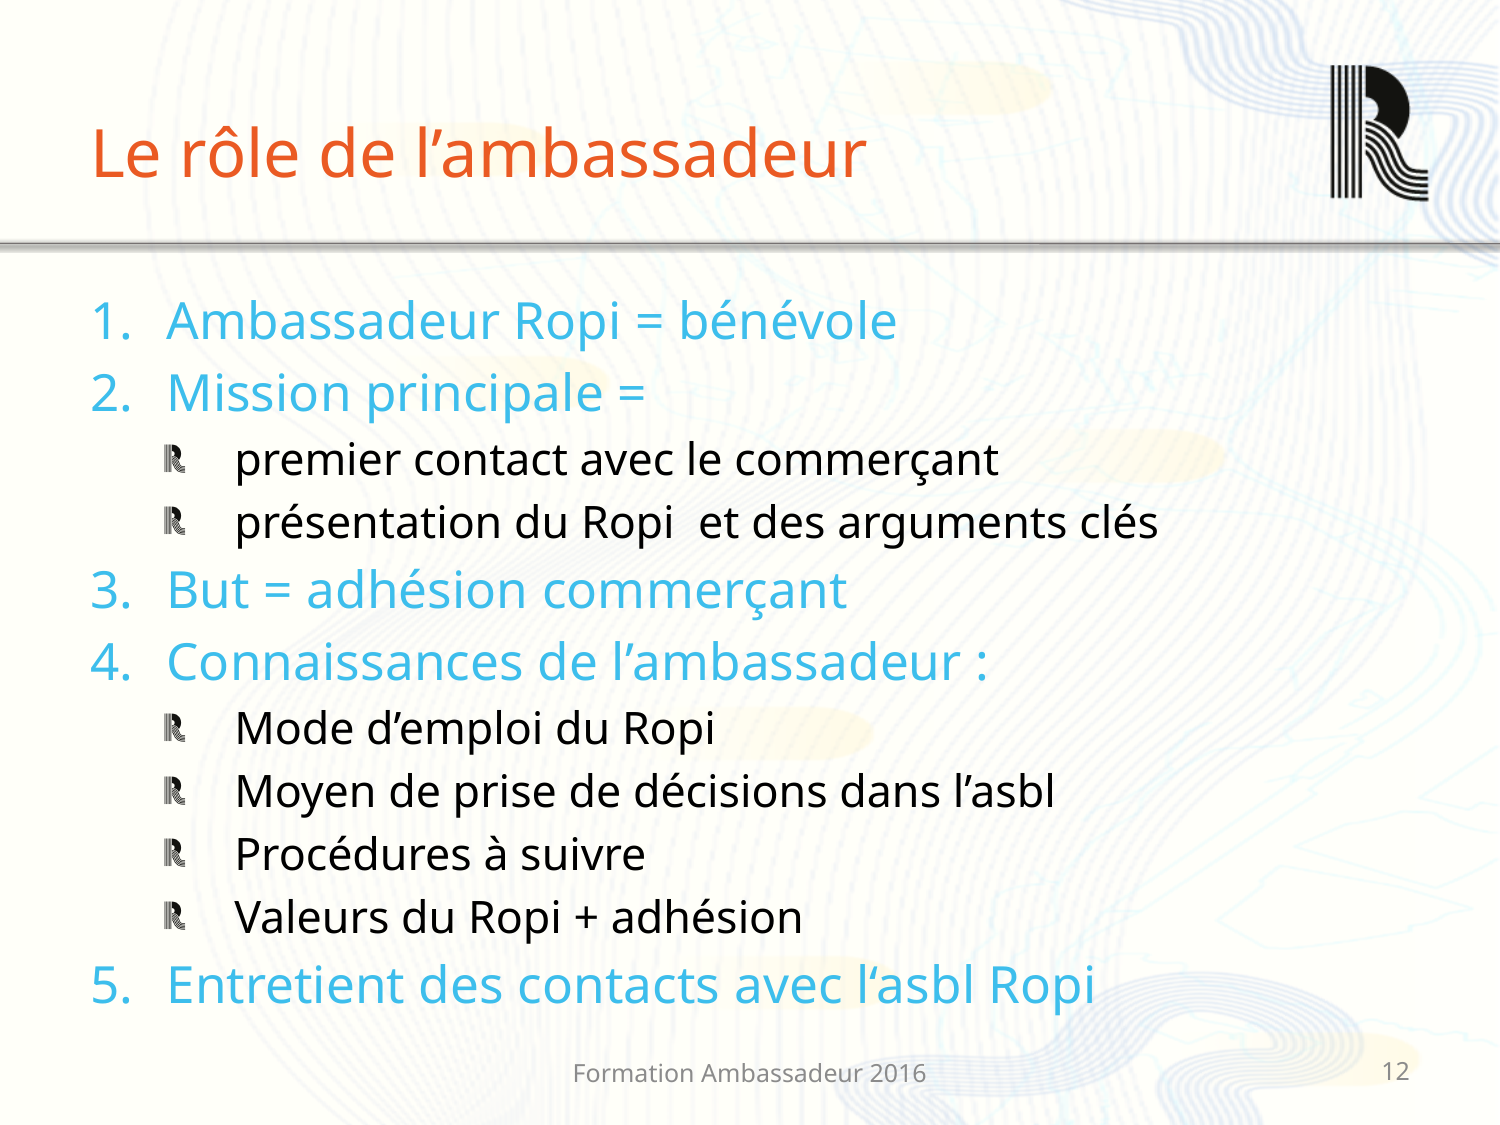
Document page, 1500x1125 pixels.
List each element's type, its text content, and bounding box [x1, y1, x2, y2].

picture [157, 437, 192, 479]
footer Formation Ambassadeur 2016 [512, 1042, 988, 1103]
picture [157, 831, 192, 873]
list Ambassadeur Ropi = bénévole Mission principale = premier contact avec le commerçant présentation du Ropi et des arguments clés But = adhésion commerçant Connaissances de l’ambassadeur : Mode d’emploi du Ropi Moyen de prise de décisions dans l’asbl Procédures à suivre Valeurs du Ropi + adhésion Entretient des contacts avec l‘asbl Ropi [75, 280, 1425, 1024]
picture [157, 499, 192, 541]
title Le rôle de l’ambassadeur [75, 45, 1258, 233]
slide_number 11 [1074, 1042, 1425, 1103]
picture [157, 706, 192, 748]
picture [157, 894, 192, 936]
picture [1295, 30, 1462, 232]
picture [157, 769, 192, 811]
